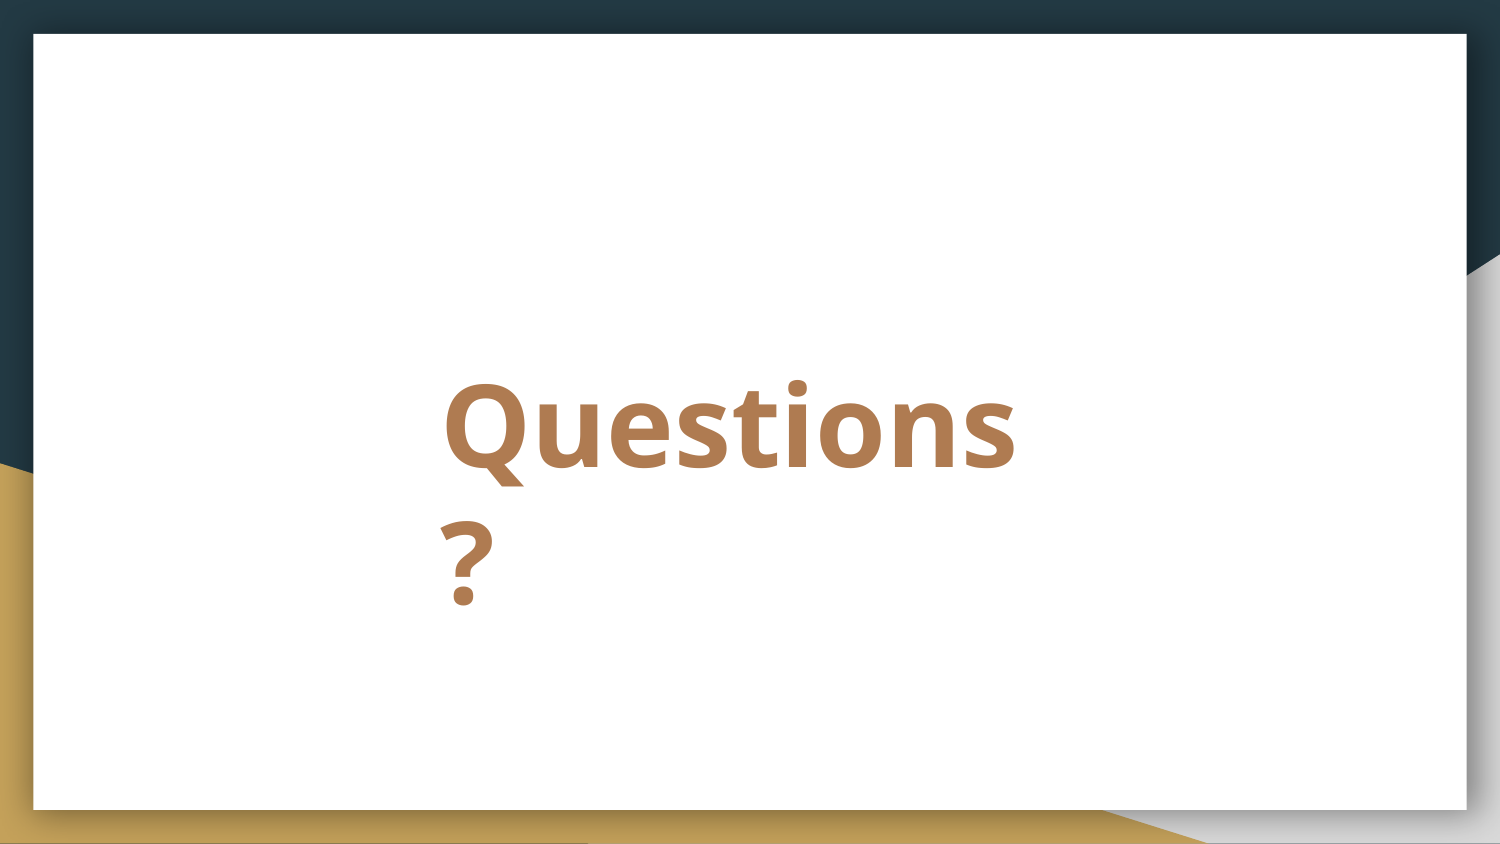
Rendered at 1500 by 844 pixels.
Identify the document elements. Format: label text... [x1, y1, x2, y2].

title Questions? [425, 337, 1075, 507]
